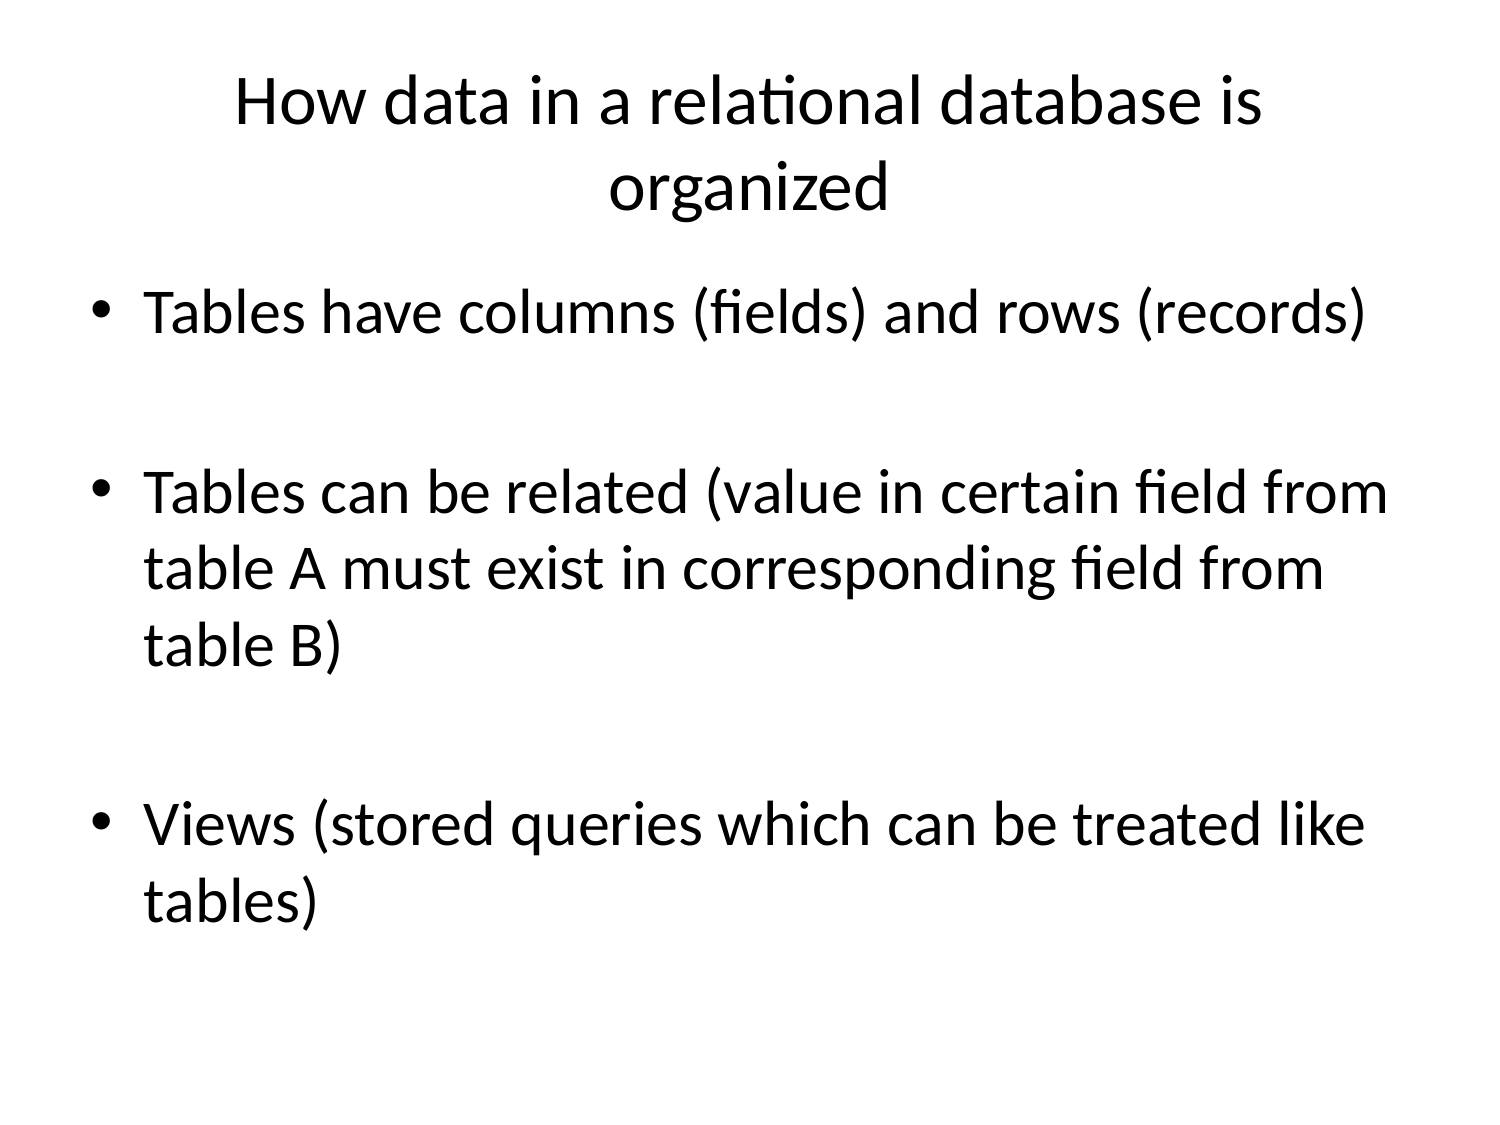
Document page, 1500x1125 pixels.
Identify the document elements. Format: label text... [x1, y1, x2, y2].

title How data in a relational database is organized [75, 45, 1425, 233]
list Tables have columns (fields) and rows (records) Tables can be related (value in certain field from table A must exist in corresponding field from table B) Views (stored queries which can be treated like tables) [75, 262, 1425, 1005]
